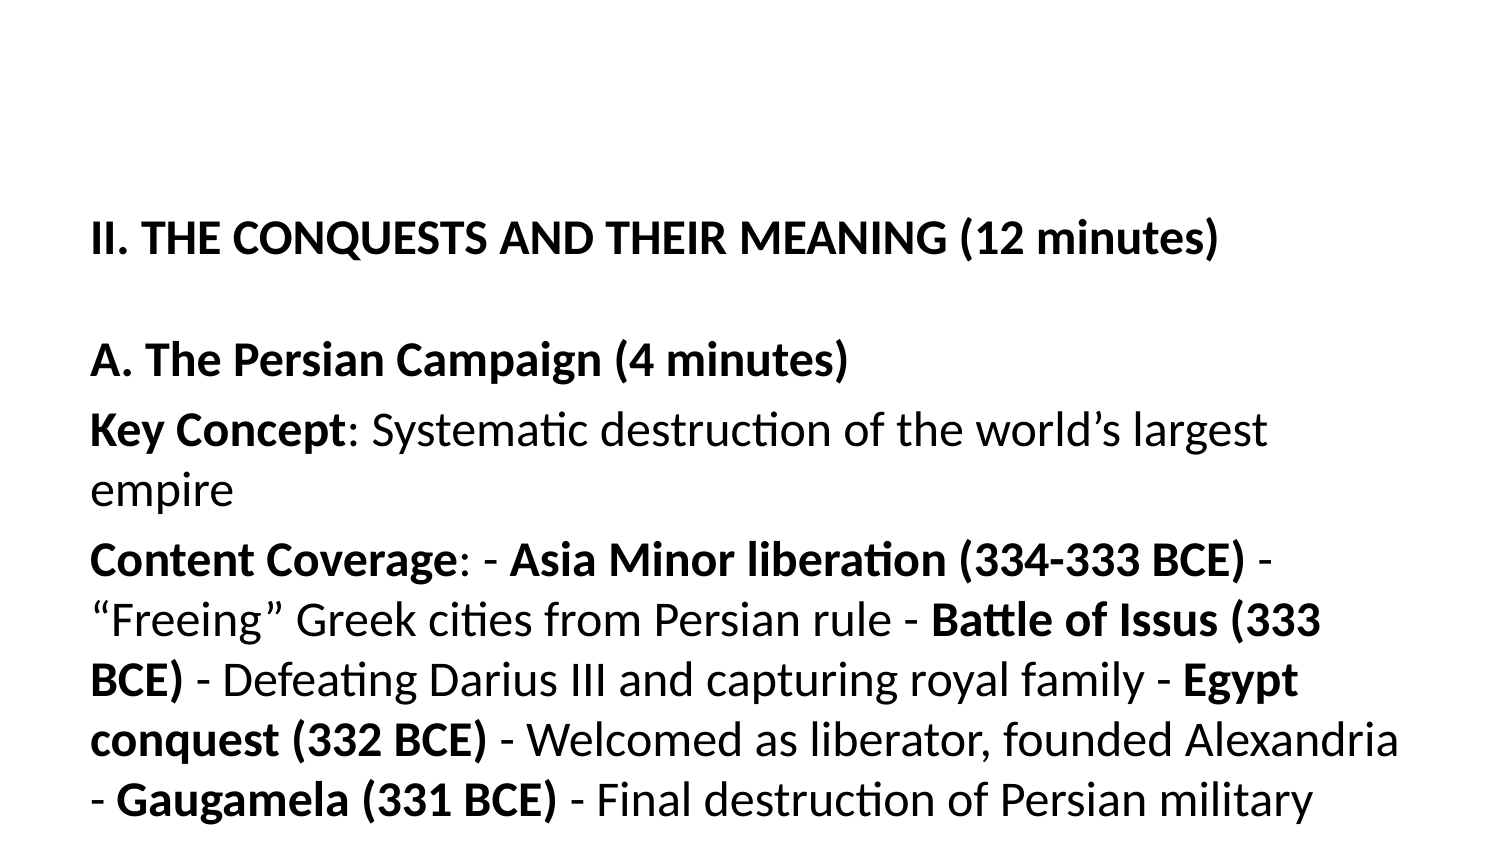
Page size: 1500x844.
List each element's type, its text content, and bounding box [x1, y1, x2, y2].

list II. THE CONQUESTS AND THEIR MEANING (12 minutes) A. The Persian Campaign (4 minutes) Key Concept: Systematic destruction of the world’s largest empire Content Coverage: - Asia Minor liberation (334-333 BCE) - “Freeing” Greek cities from Persian rule - Battle of Issus (333 BCE) - Defeating Darius III and capturing royal family - Egypt conquest (332 BCE) - Welcomed as liberator, founded Alexandria - Gaugamela (331 BCE) - Final destruction of Persian military power Primary Source Moment: Alexander’s letter to Darius III demanding surrender B. The Eastern Expansion (4 minutes) Central Question: Why did Alexander continue beyond Persia? Content Coverage: - Persepolis burning - Symbolic end of Persian Empire - Central Asia campaigns - Afghanistan and Uzbekistan conquests - India invasion (327-325 BCE) - Reaching the world’s edge - Army mutiny - Soldiers forcing return at Hydaspes River 🎯 Critical Thinking: Was Alexander driven by curiosity, ambition, or something else? C. Cultural Fusion Strategy (4 minutes) Key Concept: Conquest as cultural synthesis rather than replacement Content Coverage: - Adoption of Persian customs - Court ceremony and administrative practices - Encouraged intermarriage - Greek-Persian elite fusion - Founded Greek cities - 70+ Alexandrias spreading Greek culture - Preserved local traditions - Religious tolerance and administrative continuity Analysis Question: How did this approach differ from typical ancient conquest? [75, 196, 1425, 754]
